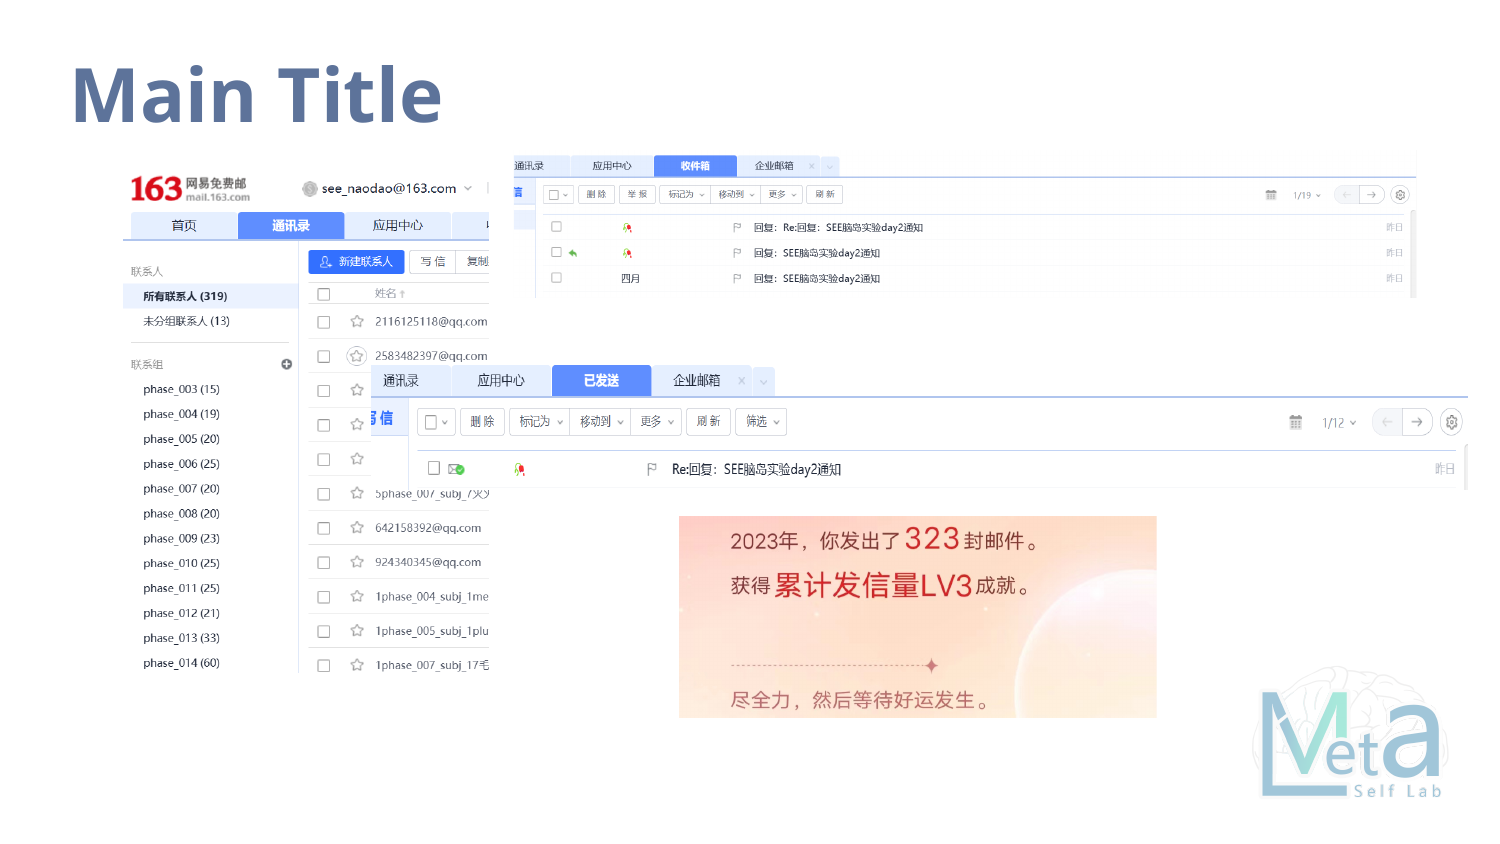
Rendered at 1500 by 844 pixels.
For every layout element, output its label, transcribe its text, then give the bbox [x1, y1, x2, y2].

picture [123, 173, 1468, 674]
picture [513, 150, 1417, 298]
picture [678, 516, 1500, 844]
text_box Main Title [55, 40, 460, 236]
